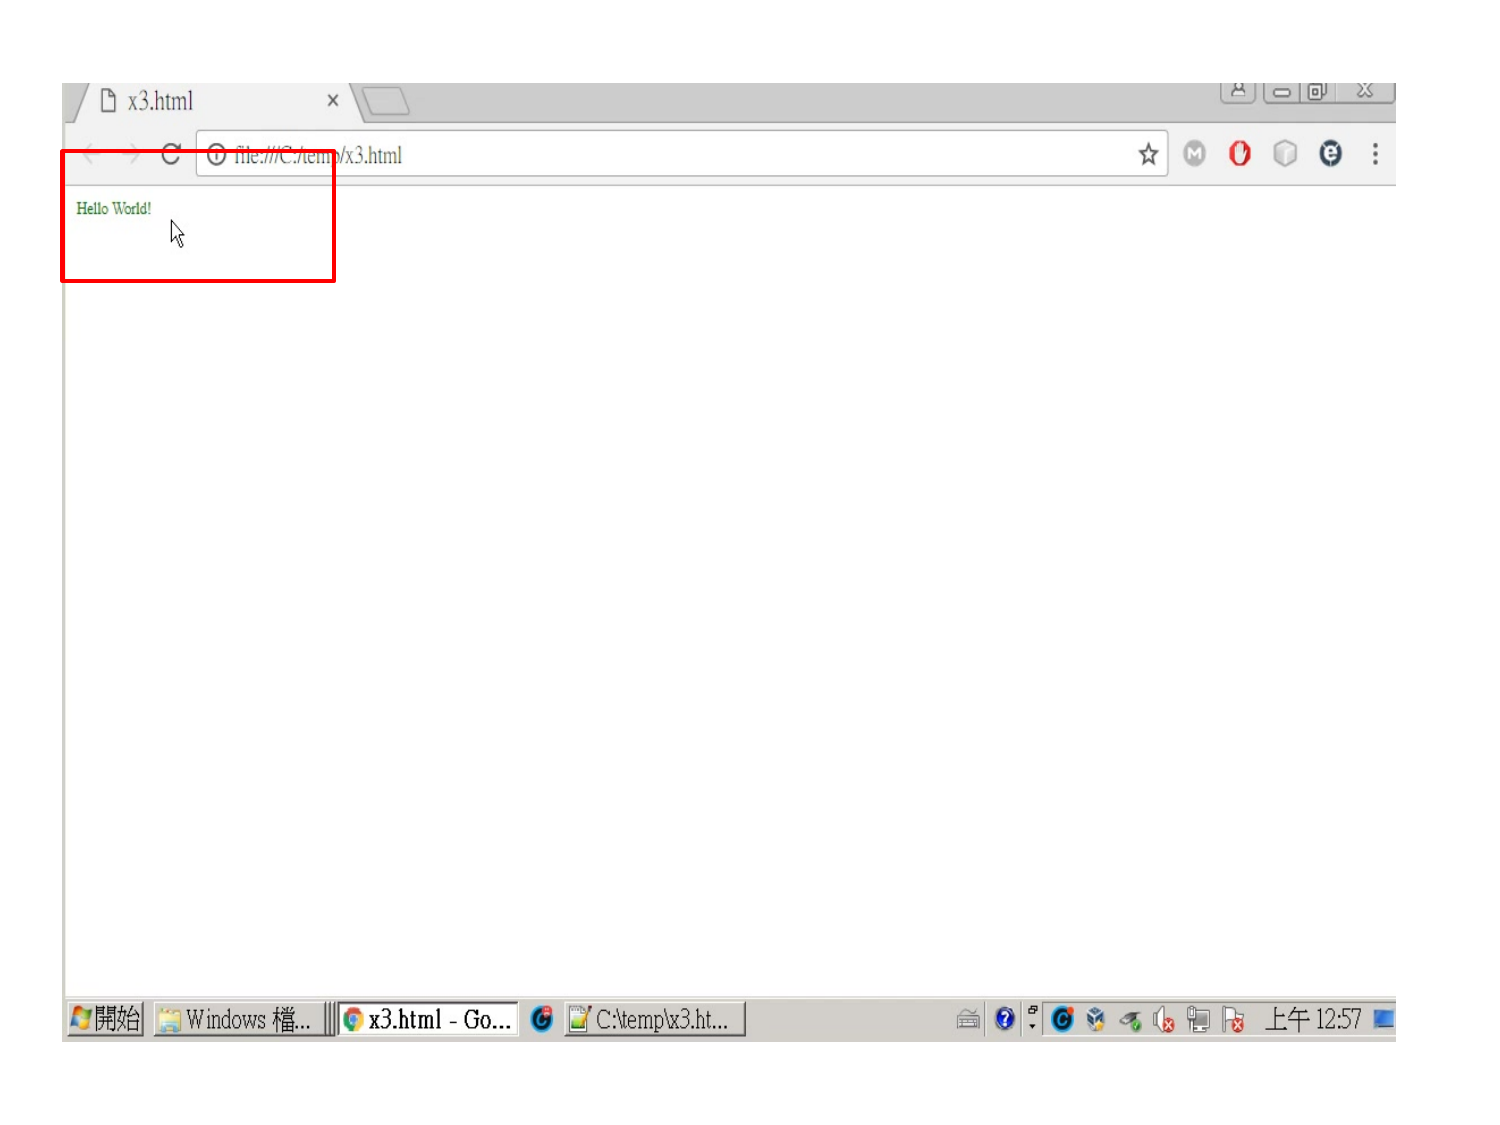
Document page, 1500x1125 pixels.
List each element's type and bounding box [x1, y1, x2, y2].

picture [62, 83, 1396, 1042]
